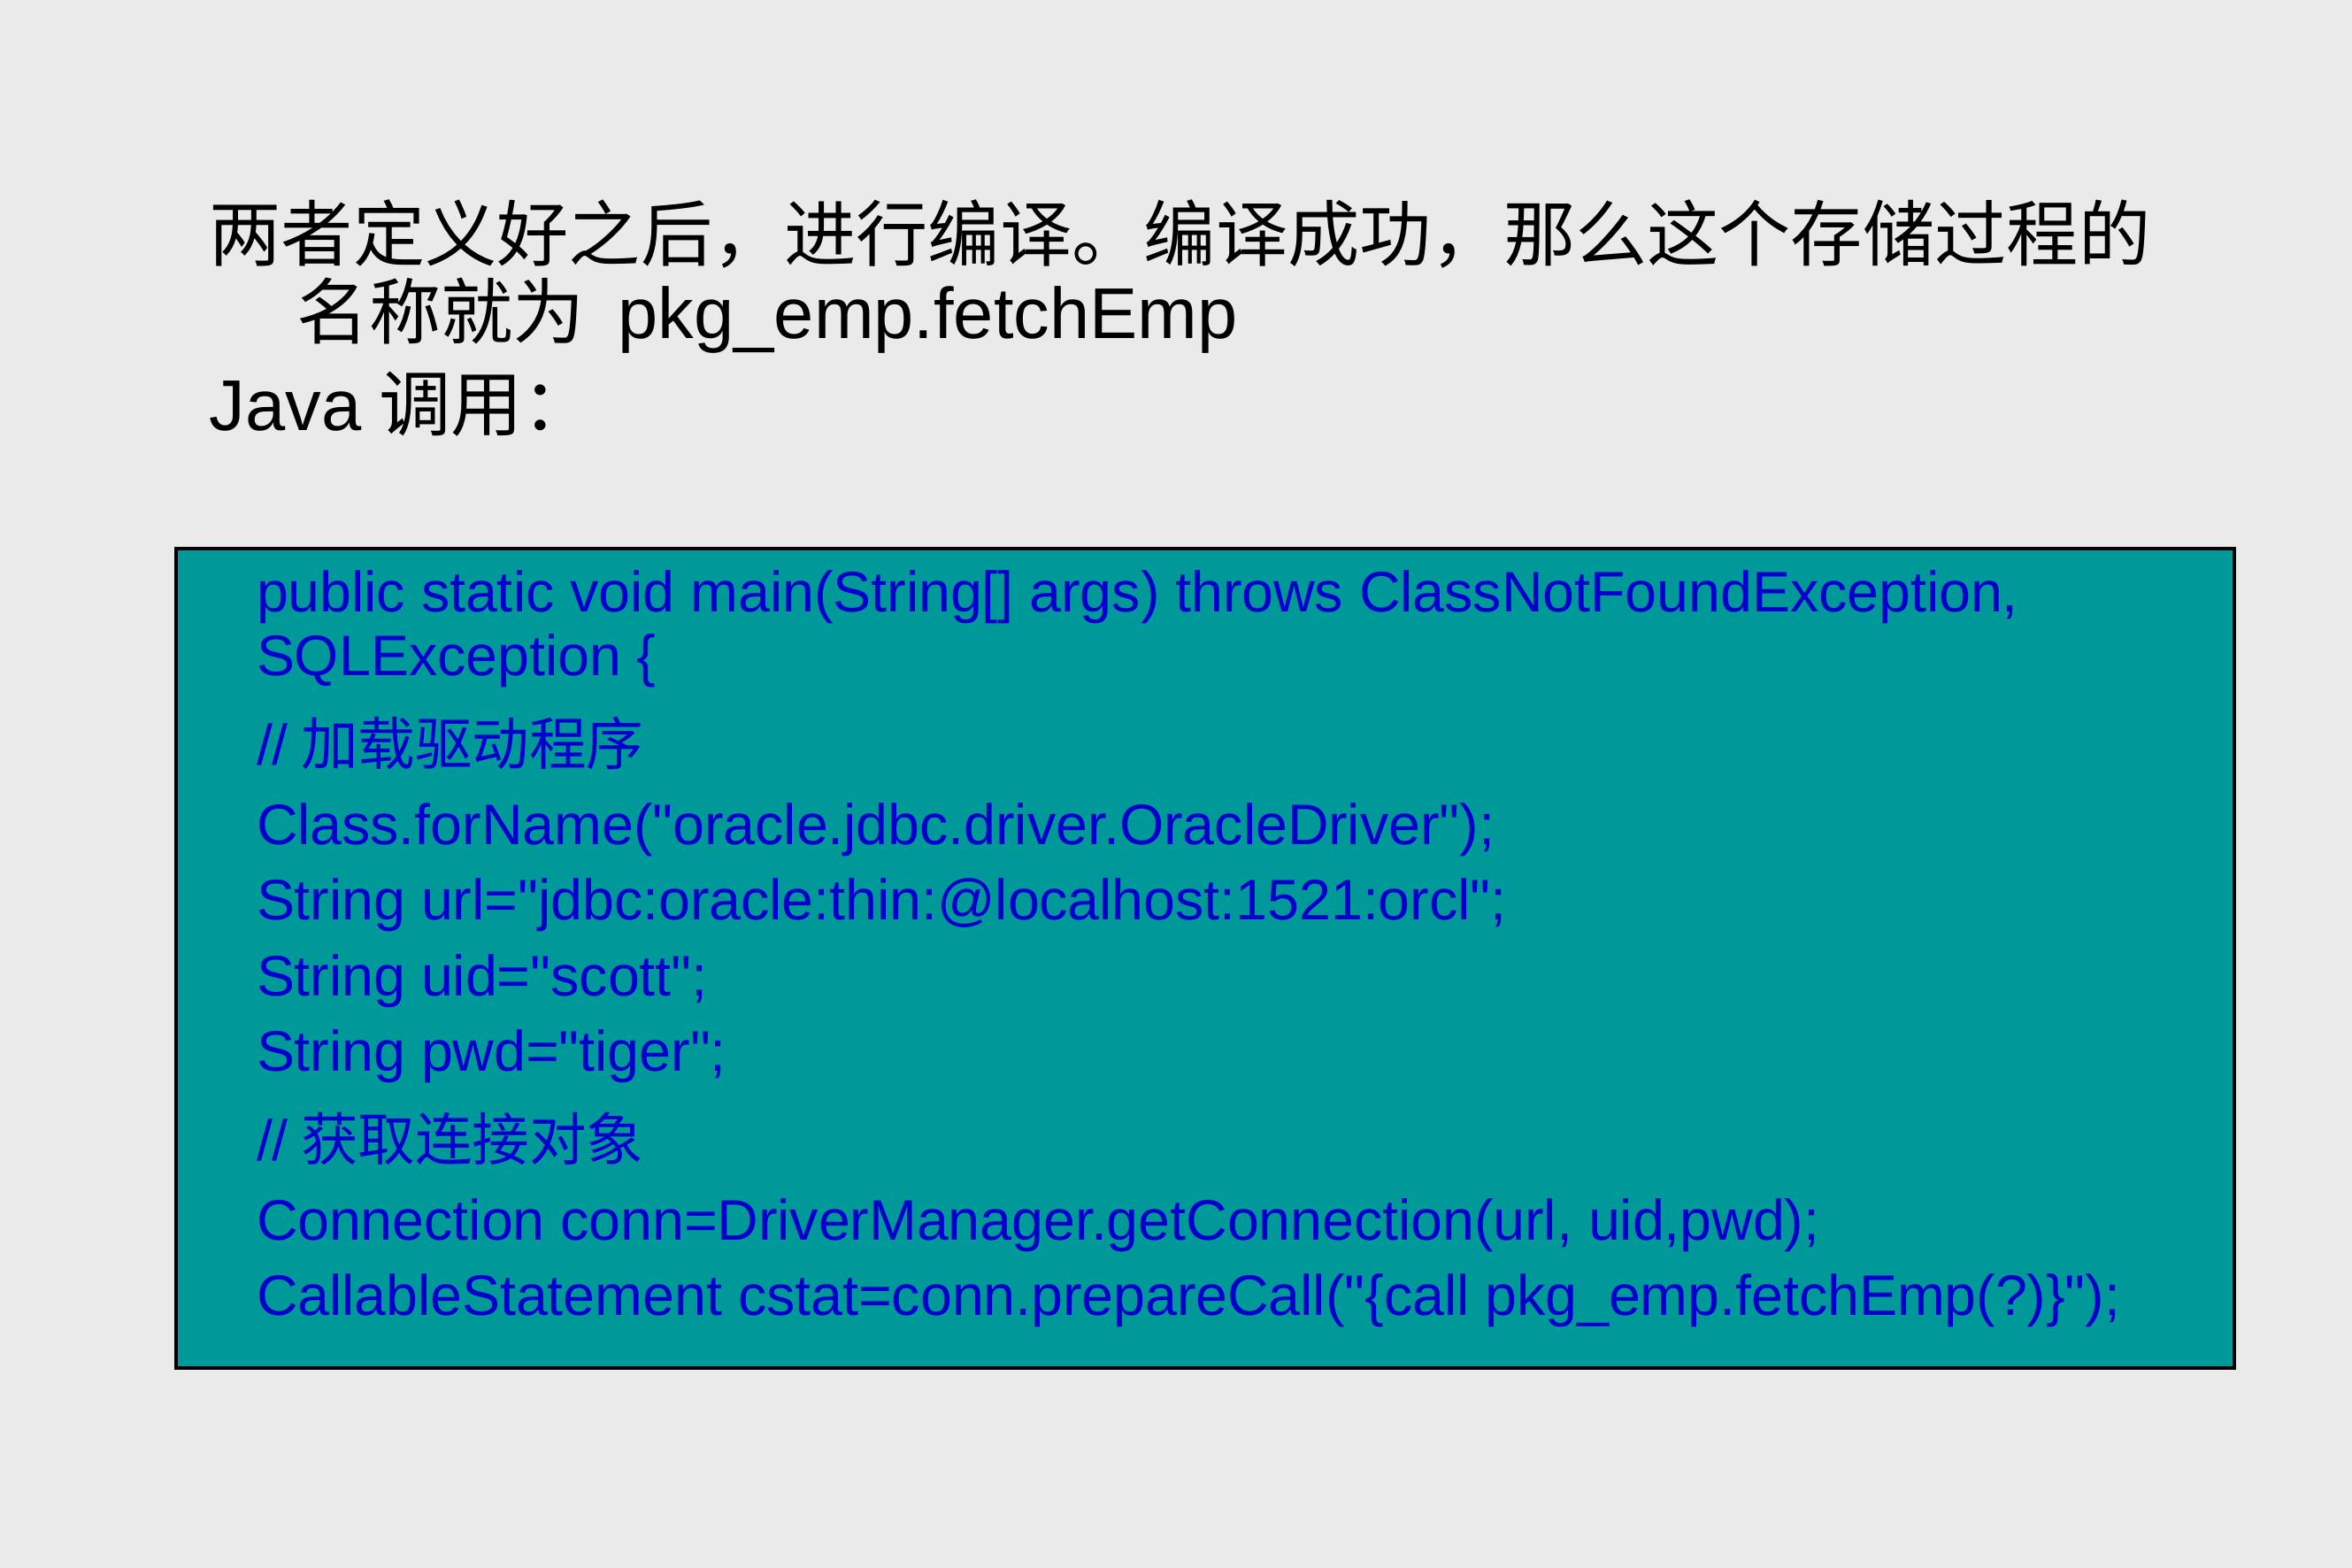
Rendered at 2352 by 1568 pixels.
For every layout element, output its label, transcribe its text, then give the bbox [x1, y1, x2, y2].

table_header public static void main(String[] args) throws ClassNotFoundException, SQLException { //加载驱动程序 Class.forName("oracle.jdbc.driver.OracleDriver"); String url="jdbc:oracle:thin:@localhost:1521:orcl"; String uid="scott"; String pwd="tiger"; //获取连接对象 Connection conn=DriverManager.getConnection(url, uid,pwd); CallableStatement cstat=conn.prepareCall("{call pkg_emp.fetchEmp(?)}"); [178, 550, 2233, 1366]
list 两者定义好之后，进行编译。编译成功，那么这个存储过程的名称就为 pkg_emp.fetchEmp Java调用： [196, 191, 2195, 471]
